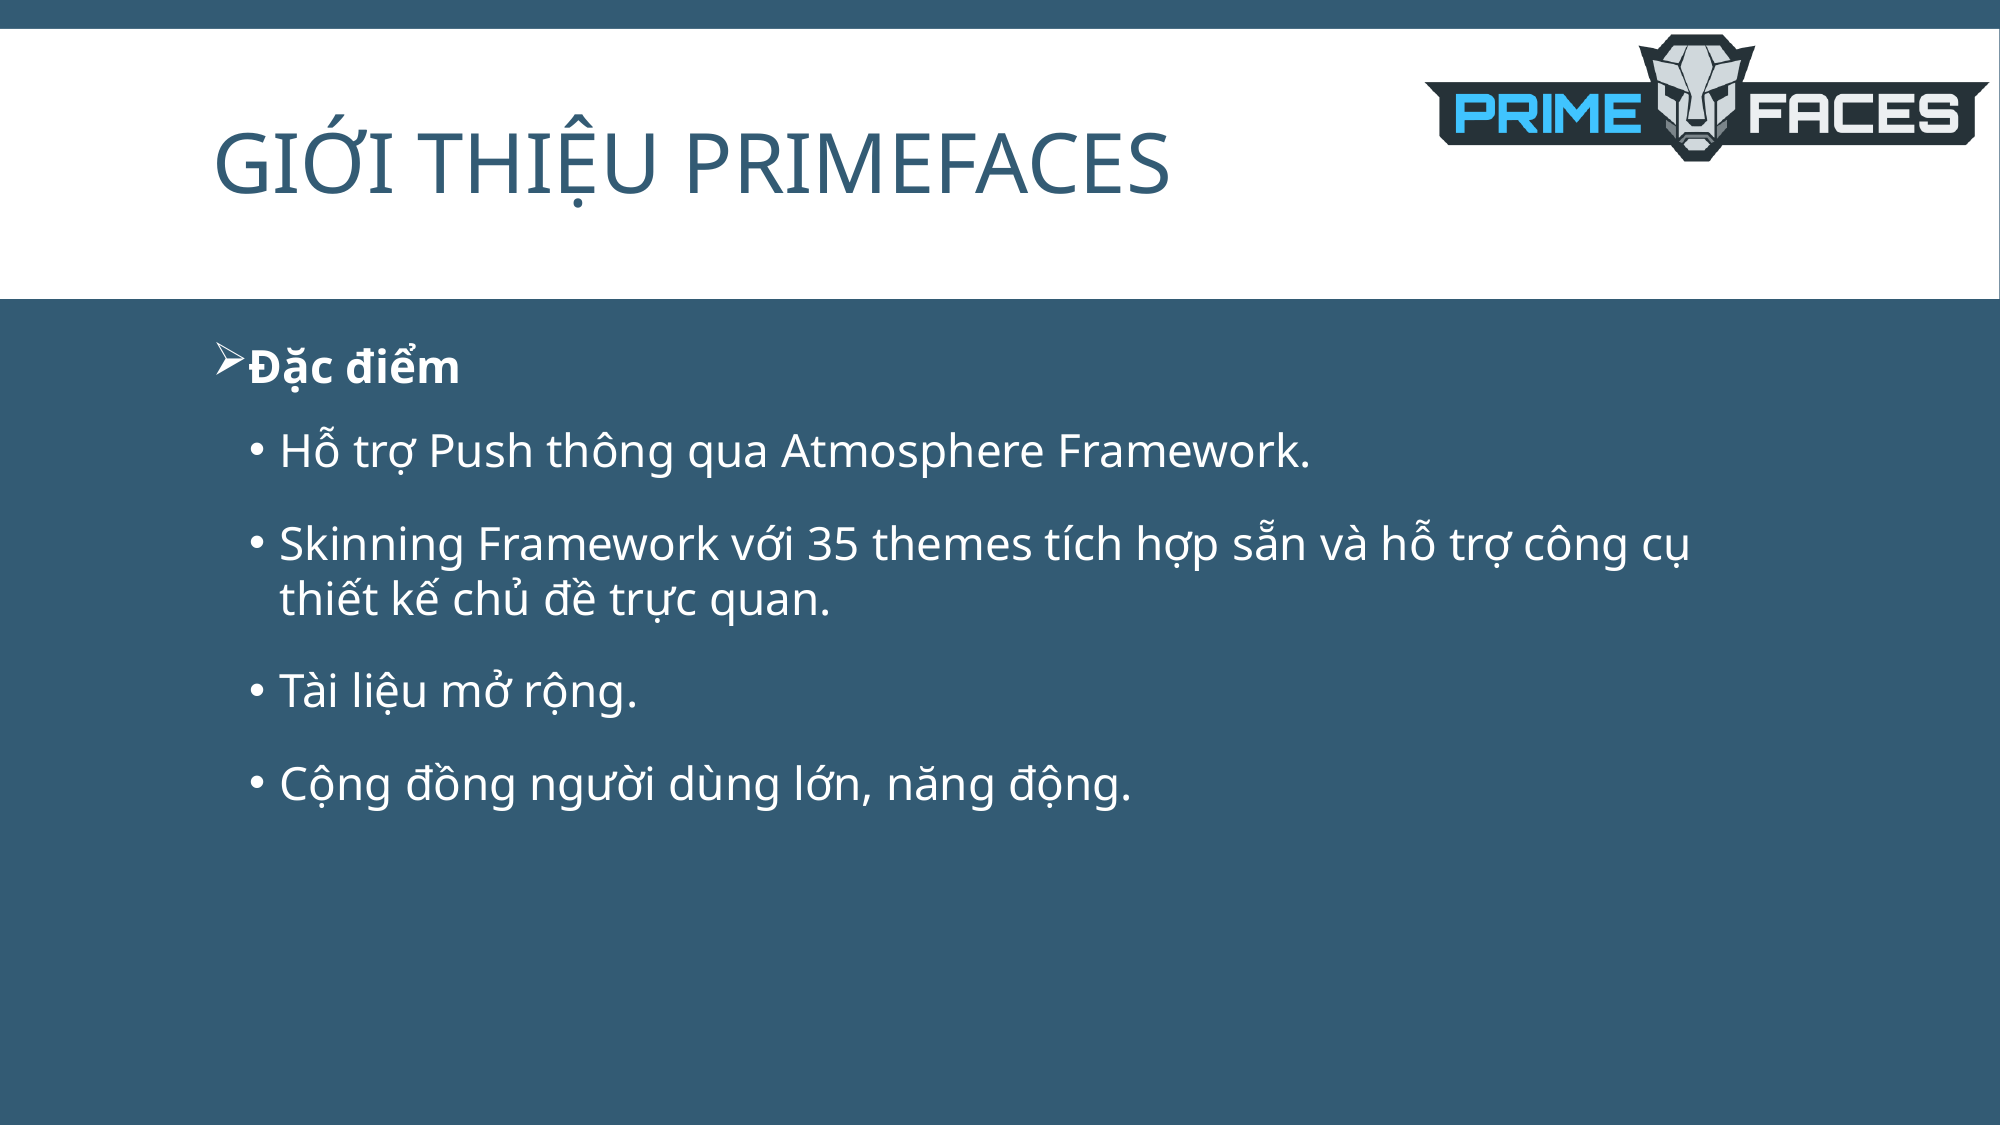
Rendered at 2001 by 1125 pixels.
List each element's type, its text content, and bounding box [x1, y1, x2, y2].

title Giới thiệu PRIMEFACES [197, 97, 1773, 239]
list Đặc điểm Hỗ trợ Push thông qua Atmosphere Framework. Skinning Framework với 35 themes tích hợp sẵn và hỗ trợ công cụ thiết kế chủ đề trực quan. Tài liệu mở rộng. Cộng đồng người dùng lớn, năng động. [197, 329, 1803, 1070]
picture [1413, 31, 2000, 163]
